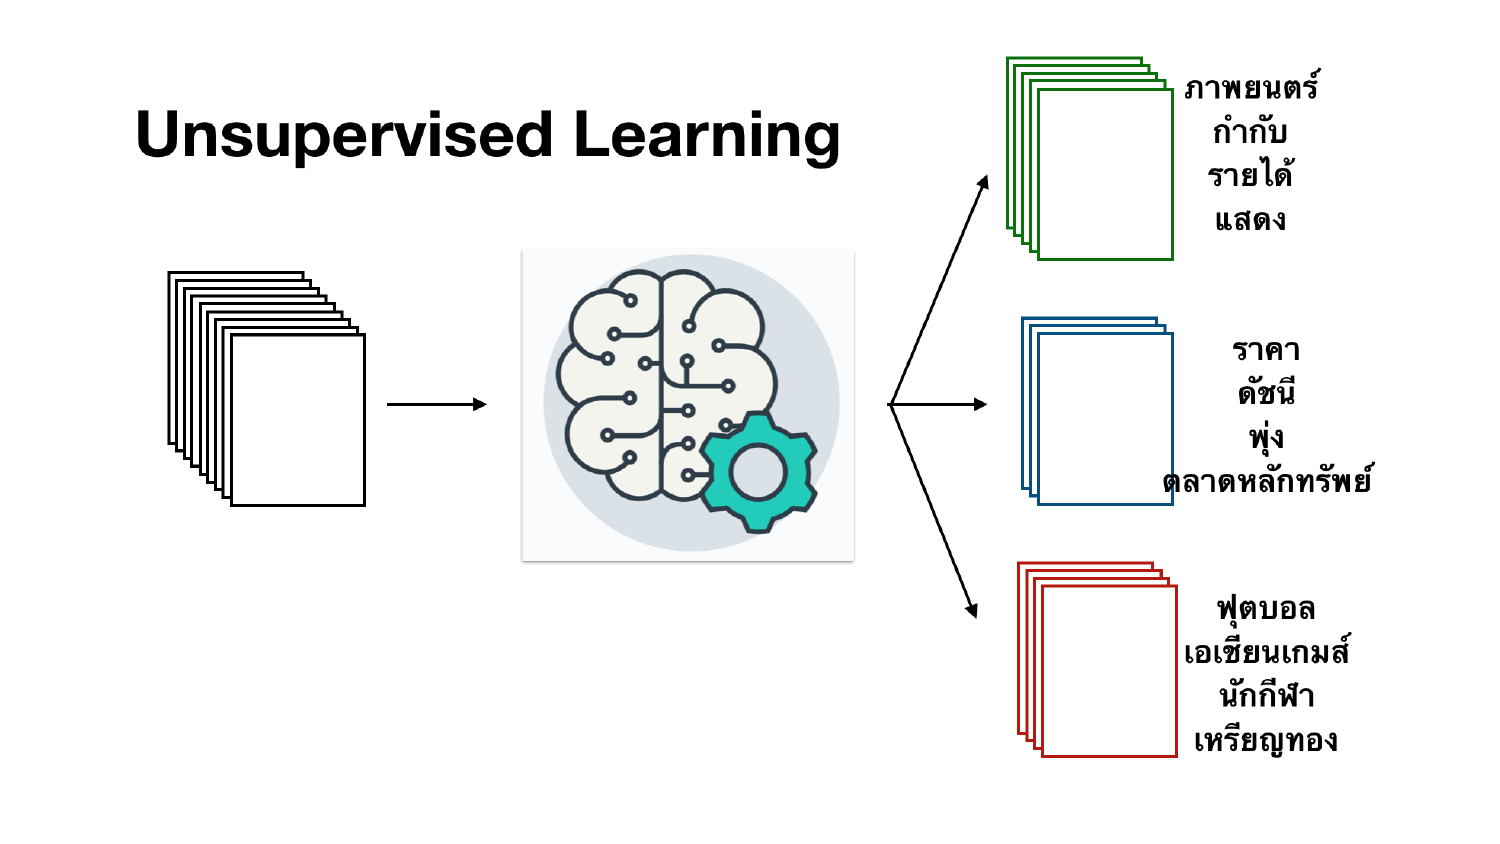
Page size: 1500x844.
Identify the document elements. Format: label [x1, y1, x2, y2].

picture [83, 24, 1416, 819]
